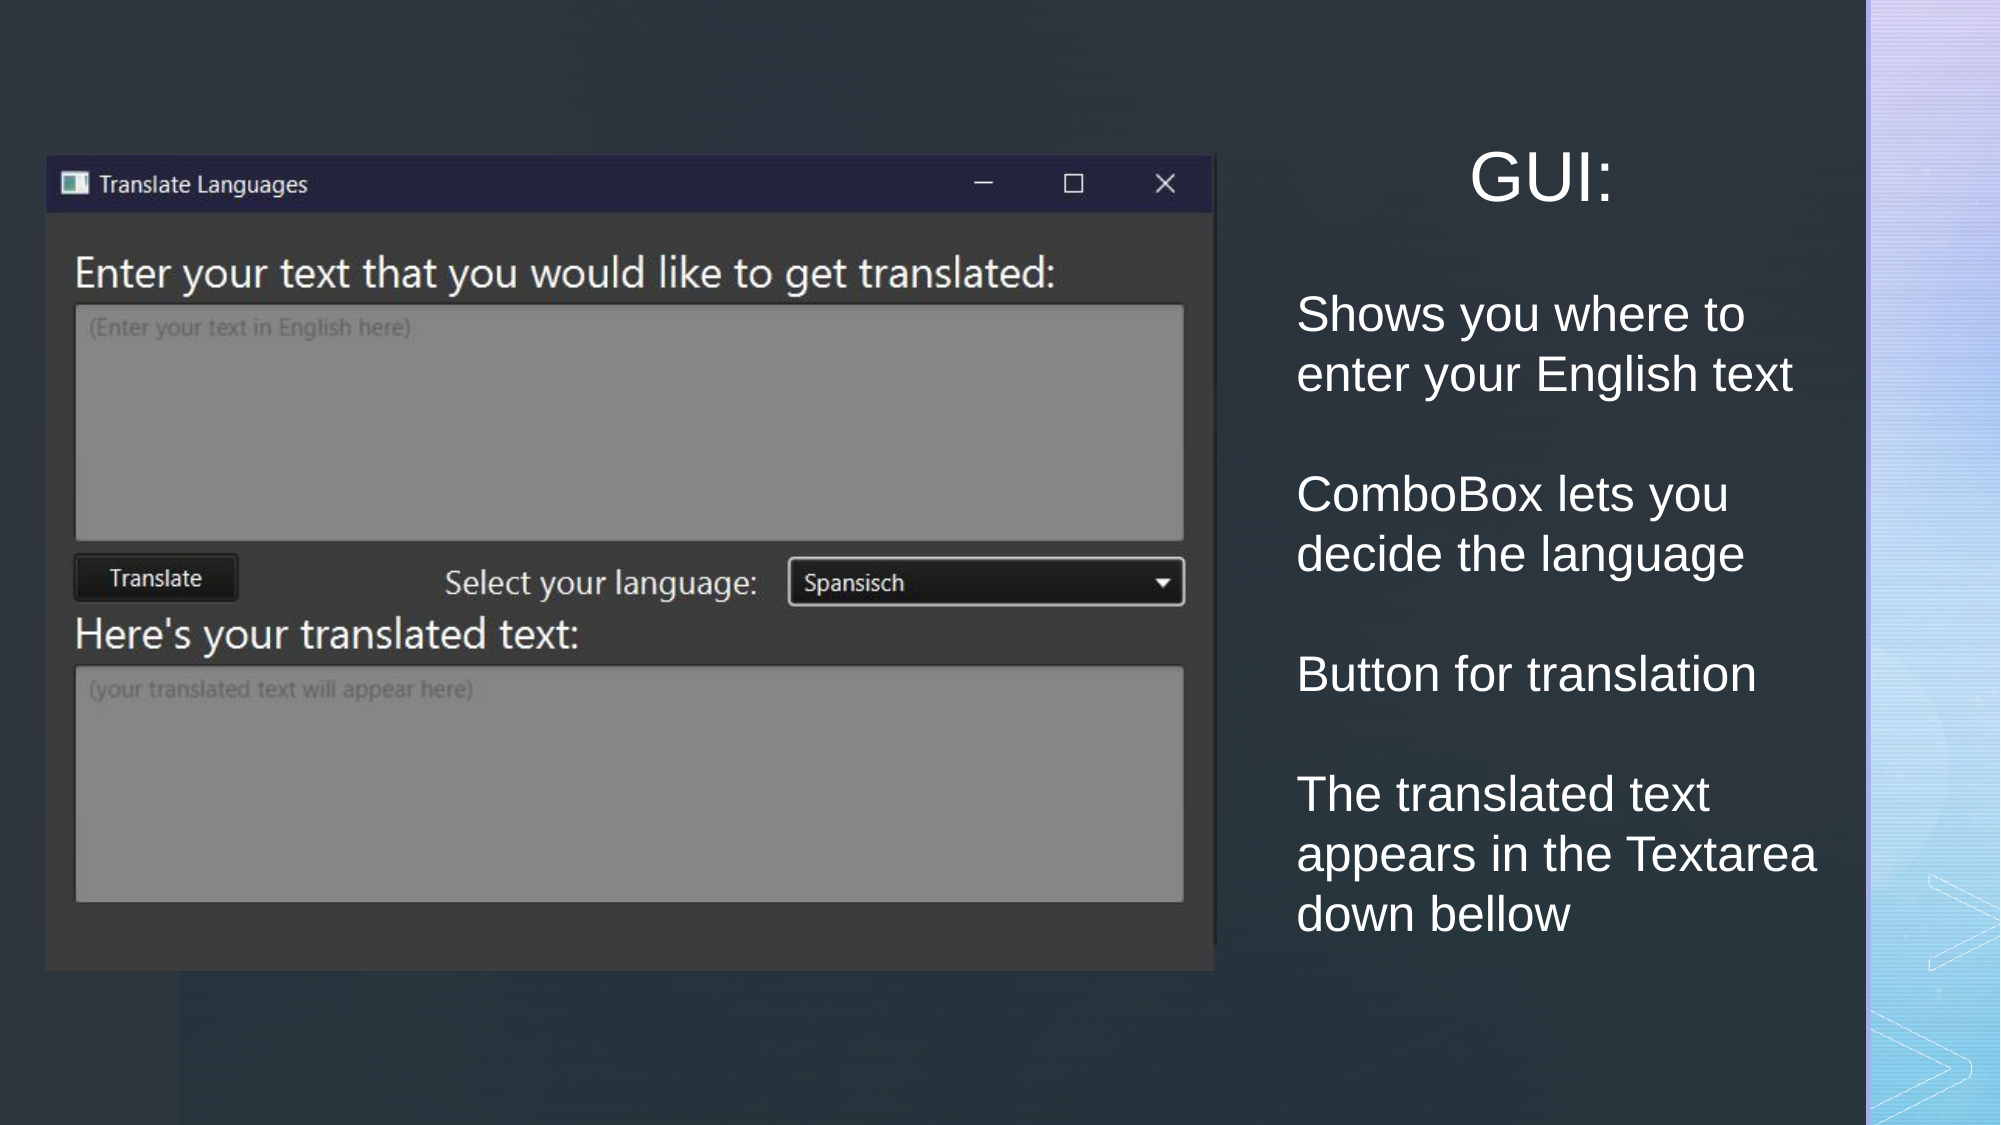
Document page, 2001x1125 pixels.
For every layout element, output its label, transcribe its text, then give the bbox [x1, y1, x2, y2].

picture [1871, 0, 2001, 1125]
text_box Shows you where to enter your English text ComboBox lets you decide the language Button for translation The translated text appears in the Textarea down bellow [1281, 273, 1857, 949]
picture [0, 0, 1217, 1125]
text_box GUI: [1455, 132, 1749, 230]
